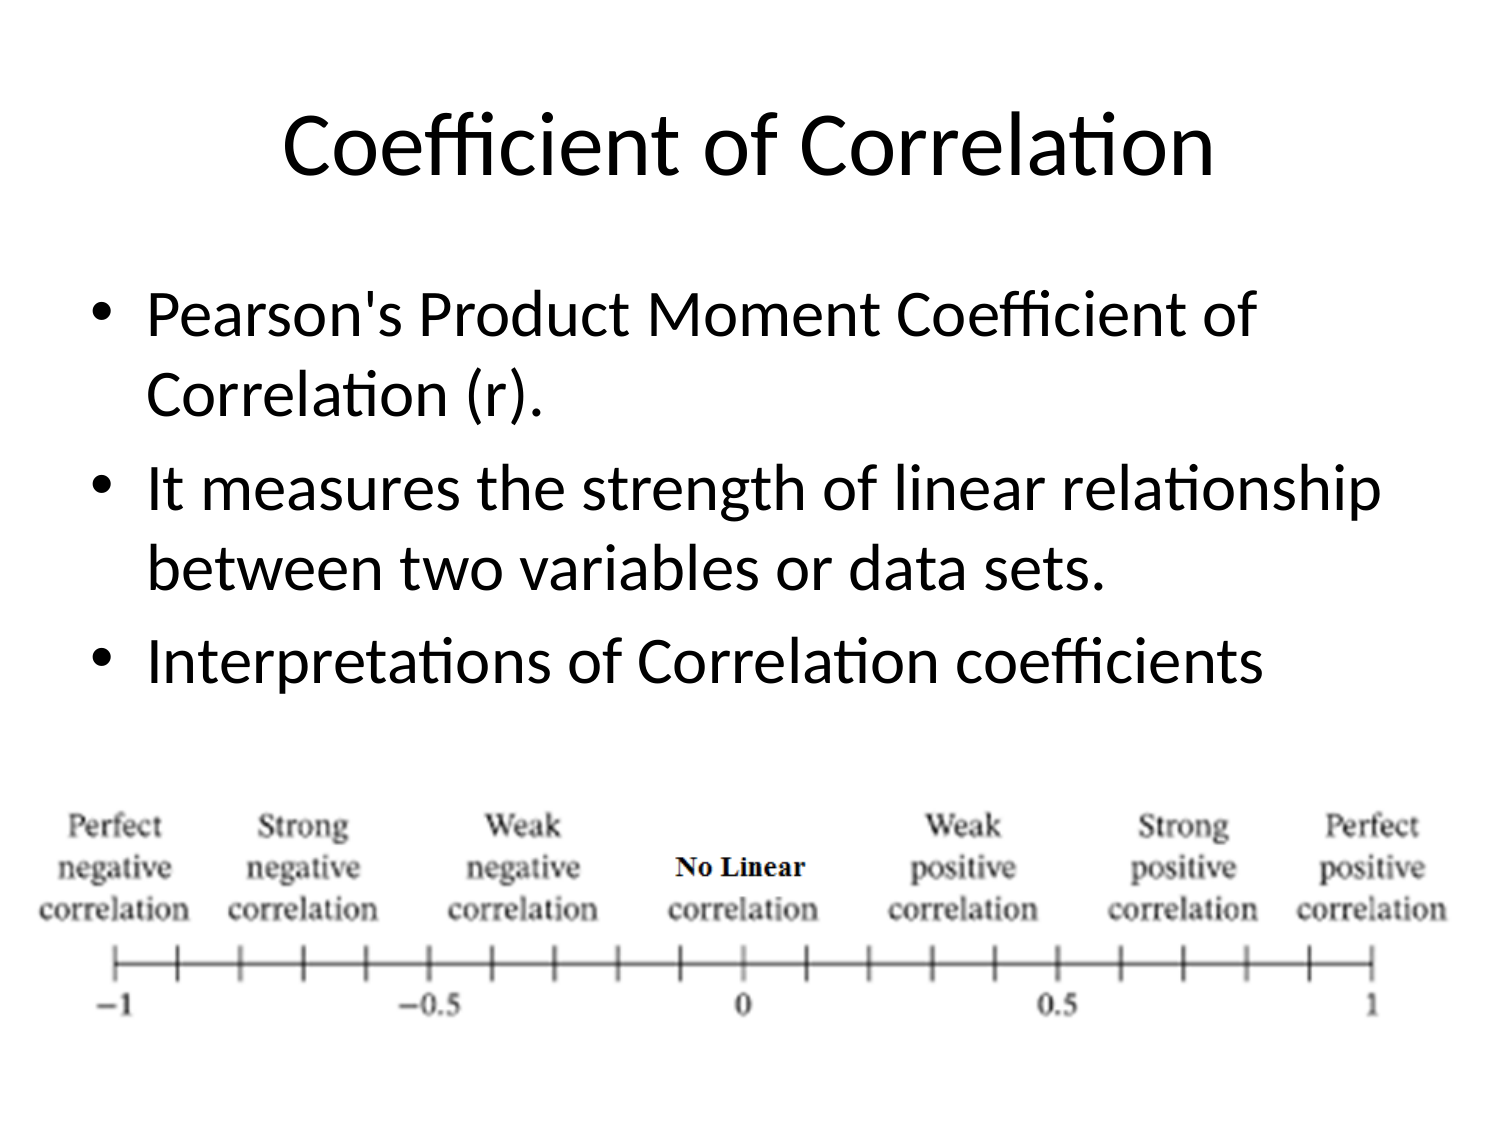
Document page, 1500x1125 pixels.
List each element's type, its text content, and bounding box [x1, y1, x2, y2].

list Pearson's Product Moment Coefficient of Correlation (r). It measures the strength of linear relationship between two variables or data sets. Interpretations of Correlation coefficients [75, 262, 1425, 771]
picture [30, 773, 1470, 1041]
title Coefficient of Correlation [75, 45, 1425, 233]
